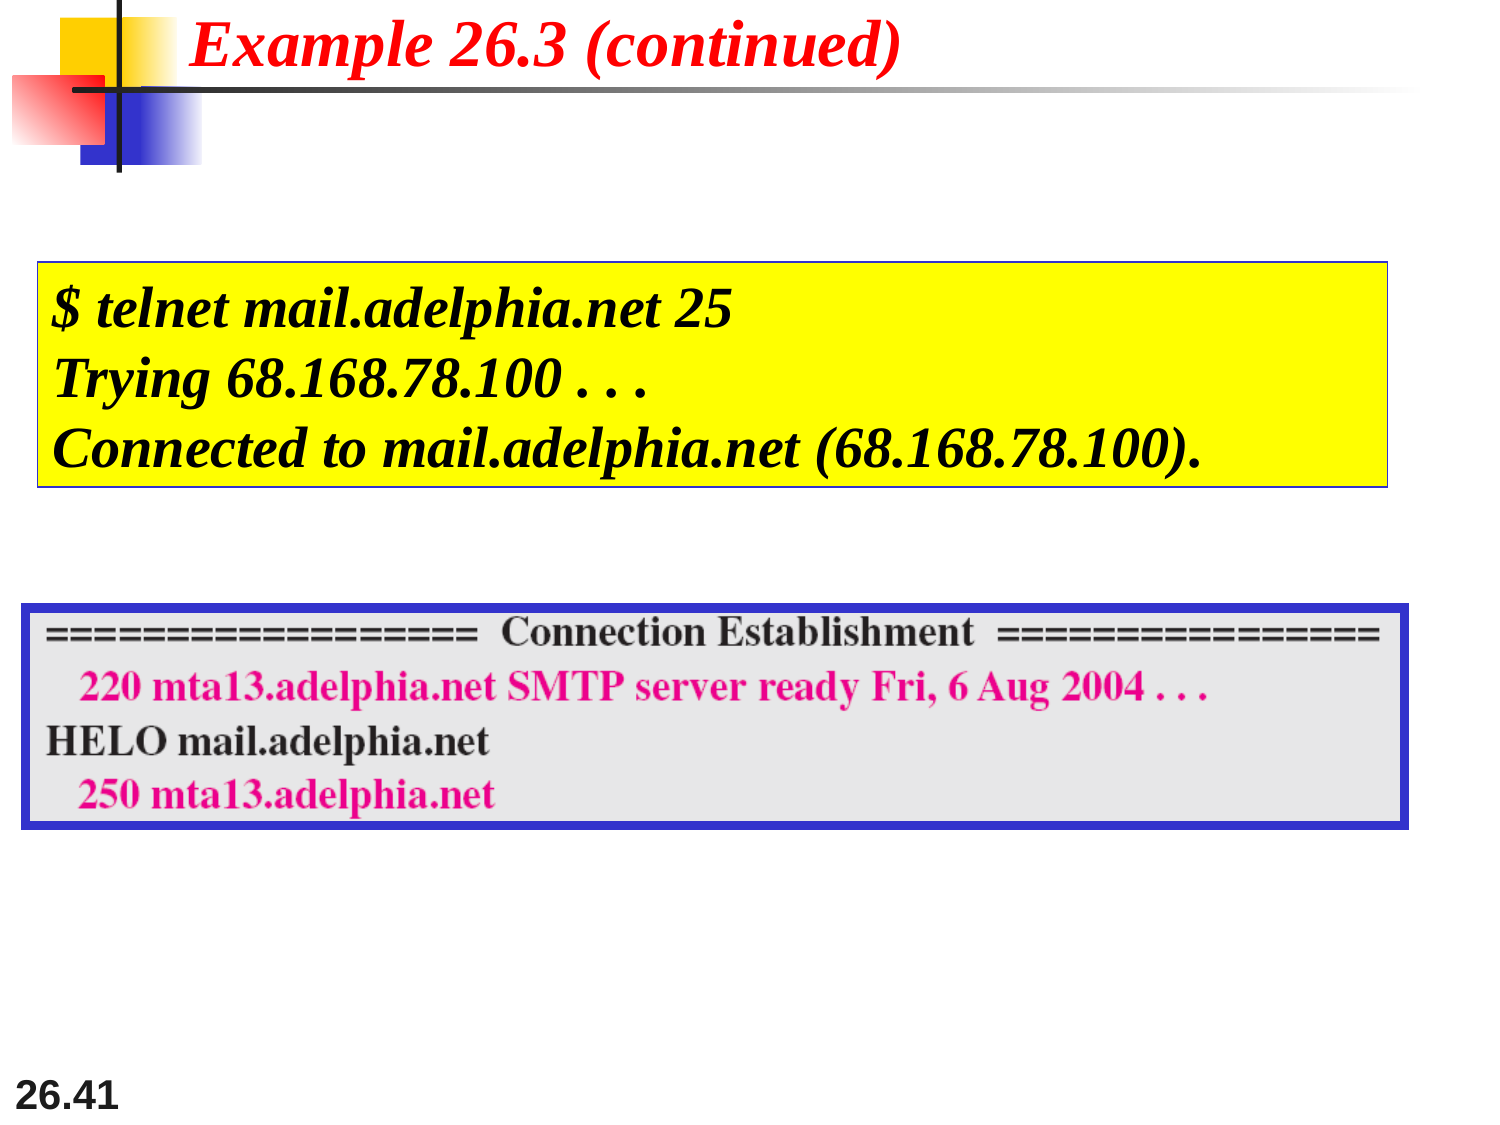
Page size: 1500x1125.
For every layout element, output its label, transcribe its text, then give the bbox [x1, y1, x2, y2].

text_box [116, 0, 122, 87]
picture [30, 612, 1400, 821]
text_box [116, 93, 122, 173]
text_box $ telnet mail.adelphia.net 25 Trying 68.168.78.100 . . . Connected to mail.adelphia.net (68.168.78.100). [37, 262, 1388, 487]
text_box [80, 93, 116, 165]
text_box [72, 87, 1423, 93]
text_box [12, 75, 105, 145]
text_box [60, 17, 116, 86]
slide_number 26.41 [0, 1050, 313, 1125]
text_box [141, 93, 202, 165]
text_box [122, 93, 141, 165]
text_box Example 26.3 (continued) [174, 0, 919, 88]
text_box [122, 17, 174, 86]
